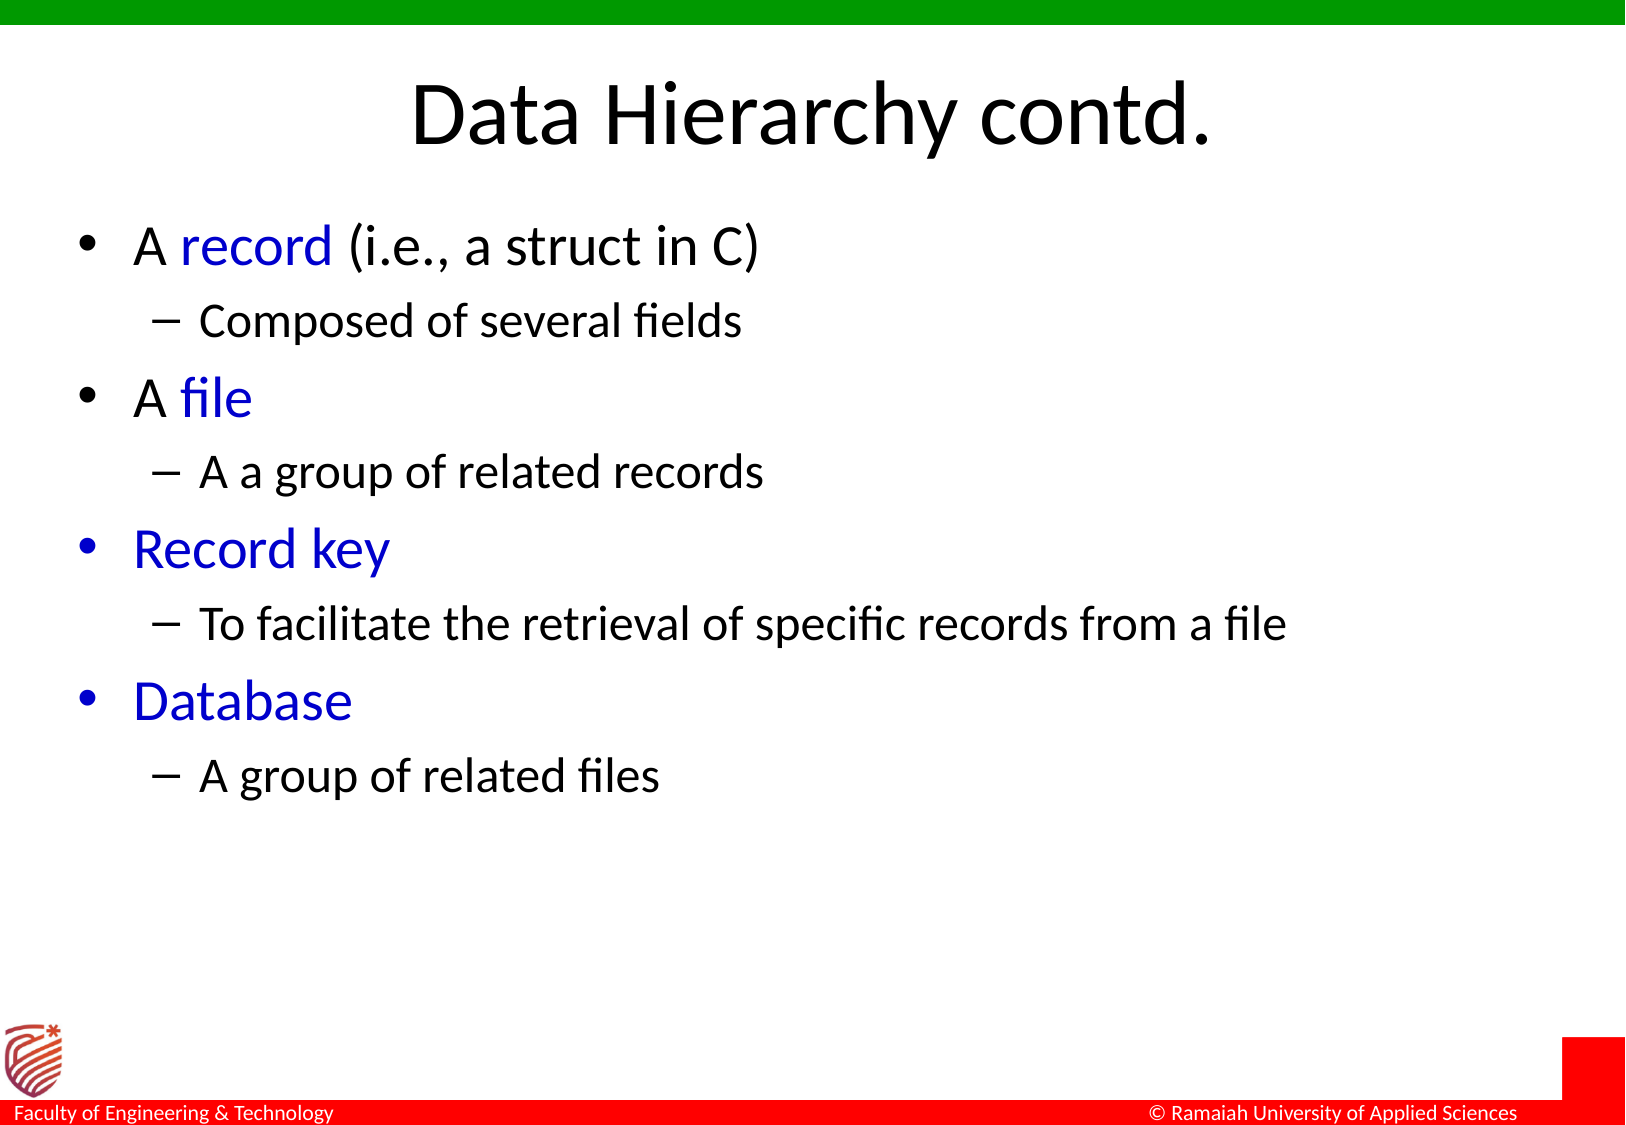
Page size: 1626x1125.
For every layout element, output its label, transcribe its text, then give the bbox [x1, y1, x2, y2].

picture [0, 1013, 69, 1100]
title Data Hierarchy contd. [81, 45, 1544, 200]
list A record (i.e., a struct in C) Composed of several fields A file A a group of related records Record key To facilitate the retrieval of specific records from a file Database A group of related files [62, 200, 1575, 1005]
